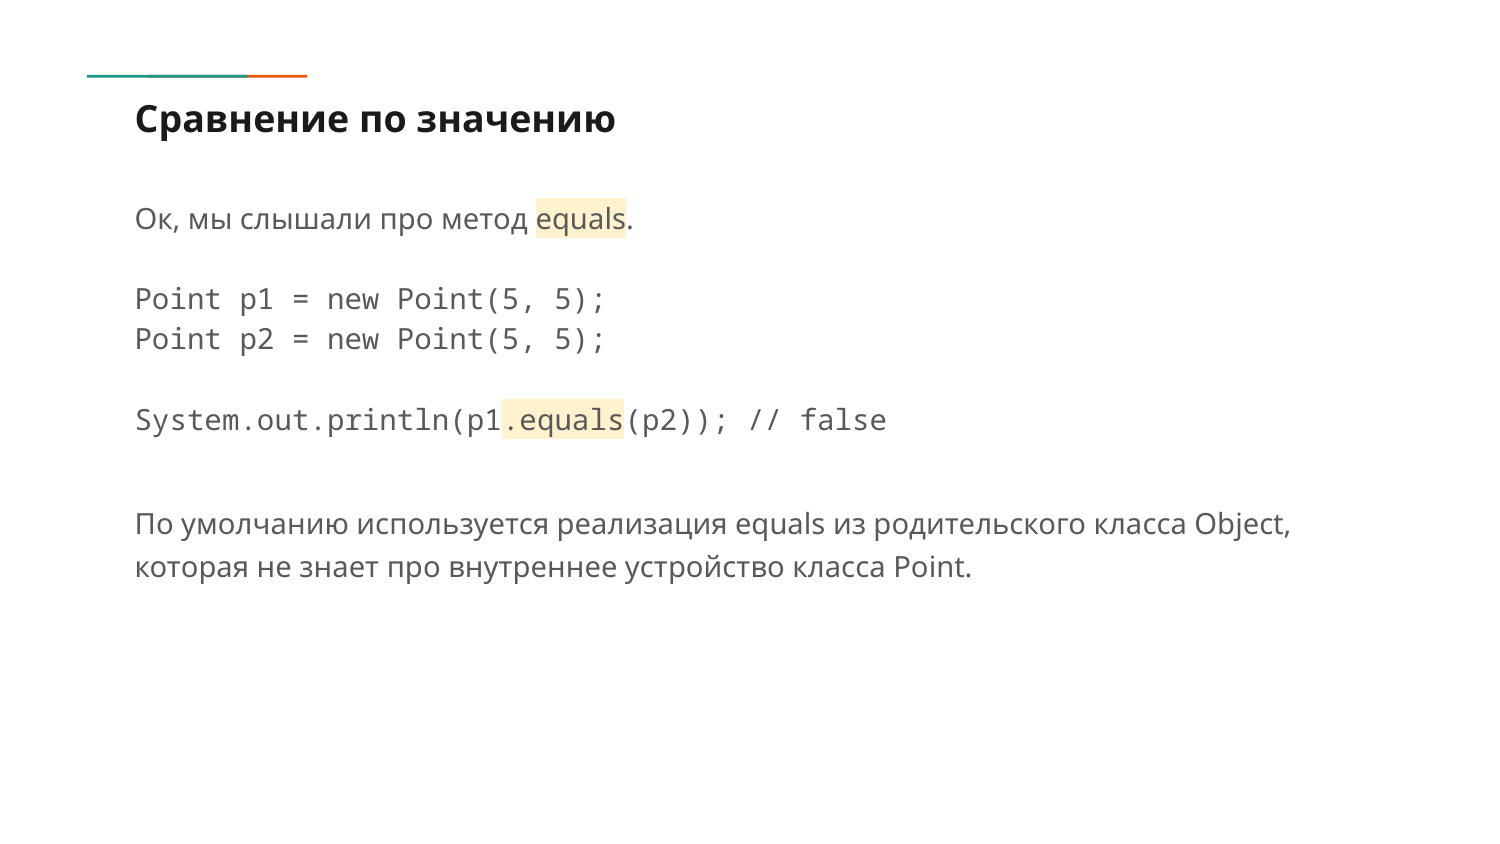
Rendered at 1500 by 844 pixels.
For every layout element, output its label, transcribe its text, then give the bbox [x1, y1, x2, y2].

list Ок, мы слышали про метод equals. Point p1 = new Point(5, 5); Point p2 = new Point(5, 5); System.out.println(p1.equals(p2)); // false По умолчанию используется реализация equals из родительского класса Object, которая не знает про внутреннее устройство класса Point. [119, 180, 1381, 780]
title Сравнение по значению [119, 80, 1381, 155]
